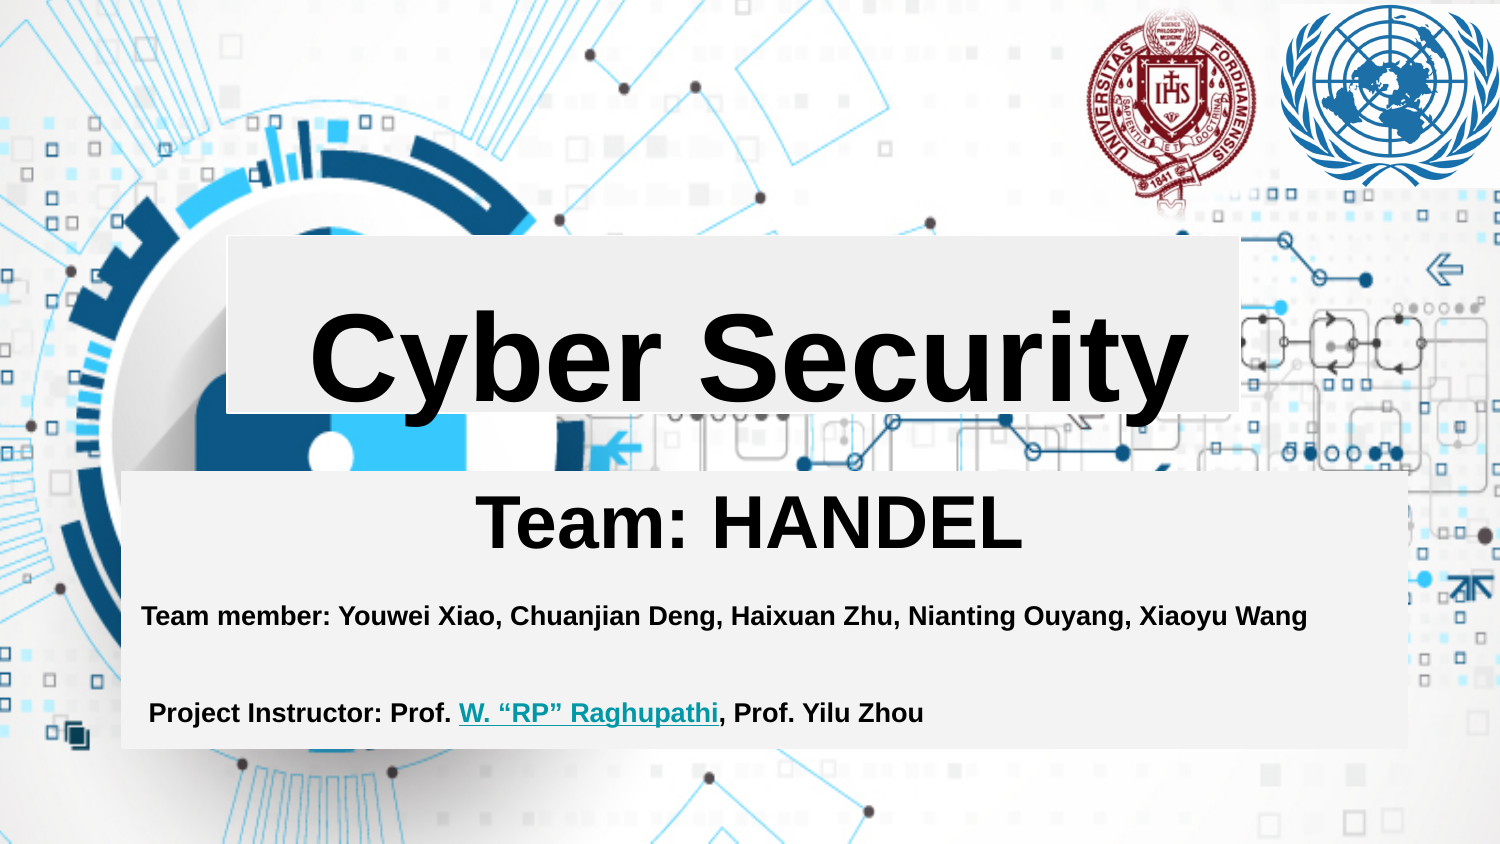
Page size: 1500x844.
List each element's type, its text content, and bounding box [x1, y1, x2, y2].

title Cyber Security [51, 175, 1449, 442]
subtitle Team: HANDEL Team member: Youwei Xiao, Chuanjian Deng, Haixuan Zhu, Nianting Ouyang, Xiaoyu Wang Project Instructor: Prof. W. “RP” Raghupathi, Prof. Yilu Zhou [51, 458, 1449, 778]
picture [0, 0, 1500, 844]
